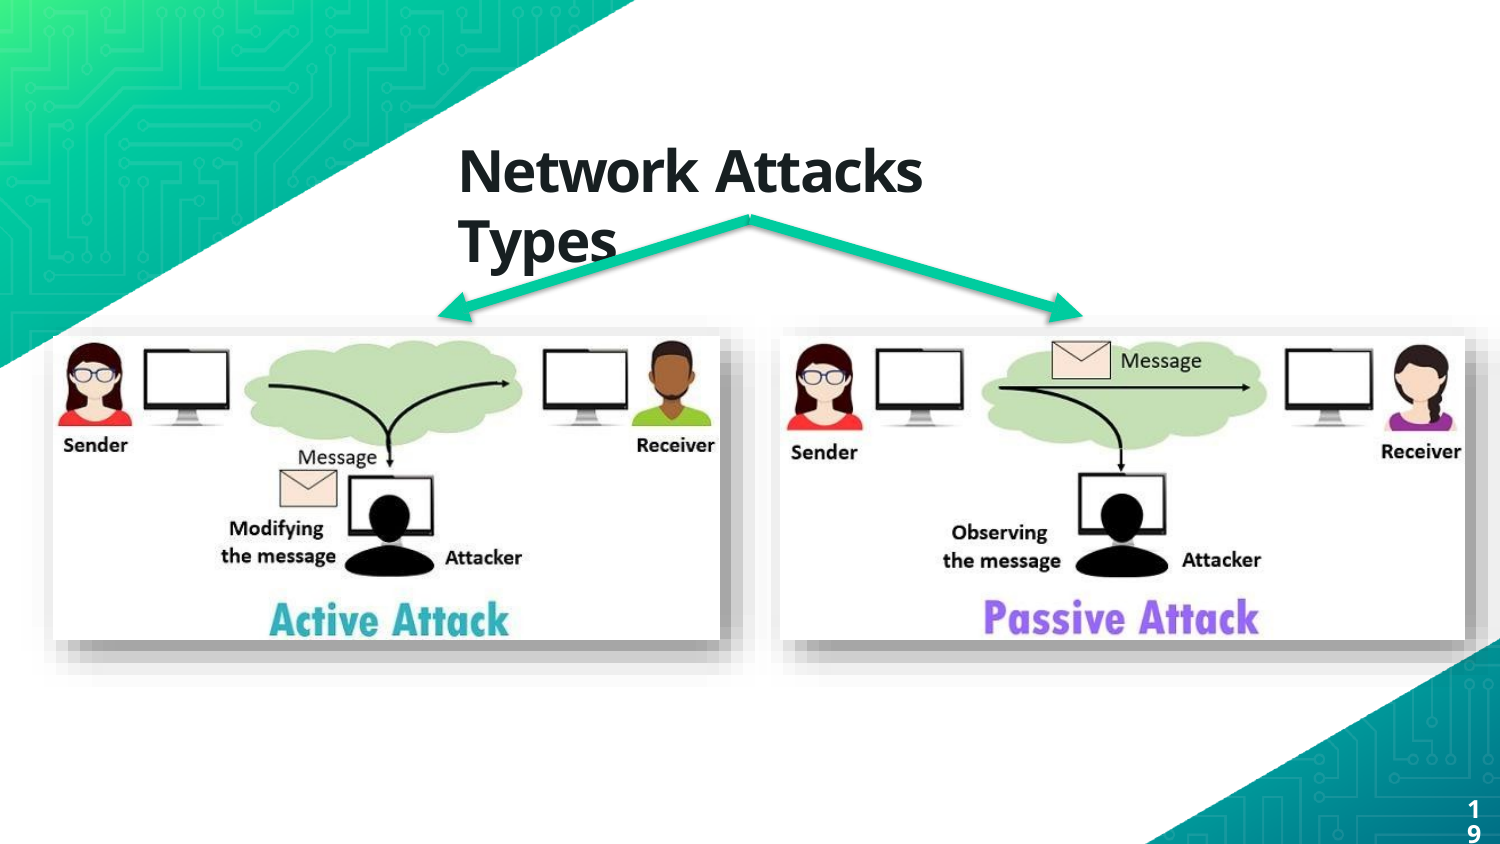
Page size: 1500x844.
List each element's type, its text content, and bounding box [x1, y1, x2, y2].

title Network Attacks Types [455, 132, 1045, 209]
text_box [21, 210, 1500, 699]
slide_number 19 [1446, 787, 1490, 844]
picture [0, 0, 637, 368]
picture [1144, 699, 1500, 844]
